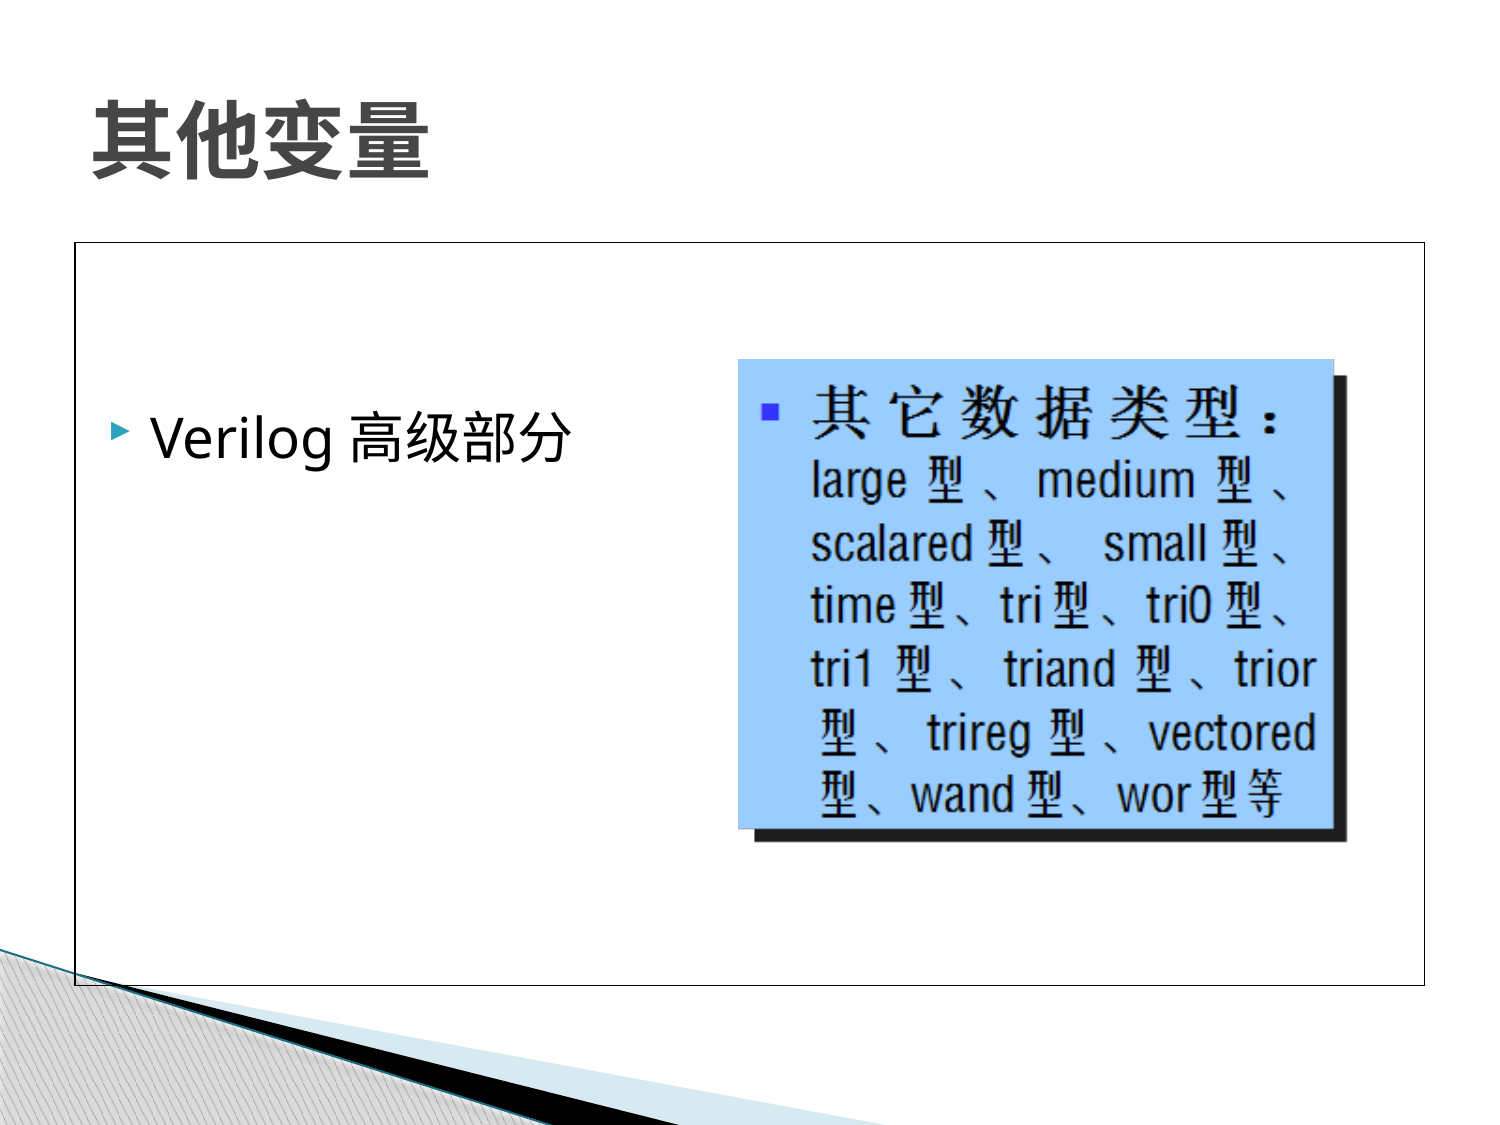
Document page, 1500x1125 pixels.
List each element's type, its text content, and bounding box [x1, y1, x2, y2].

title 其他变量 [75, 45, 1425, 233]
picture [737, 358, 1353, 849]
list Verilog高级部分 [74, 242, 1426, 986]
